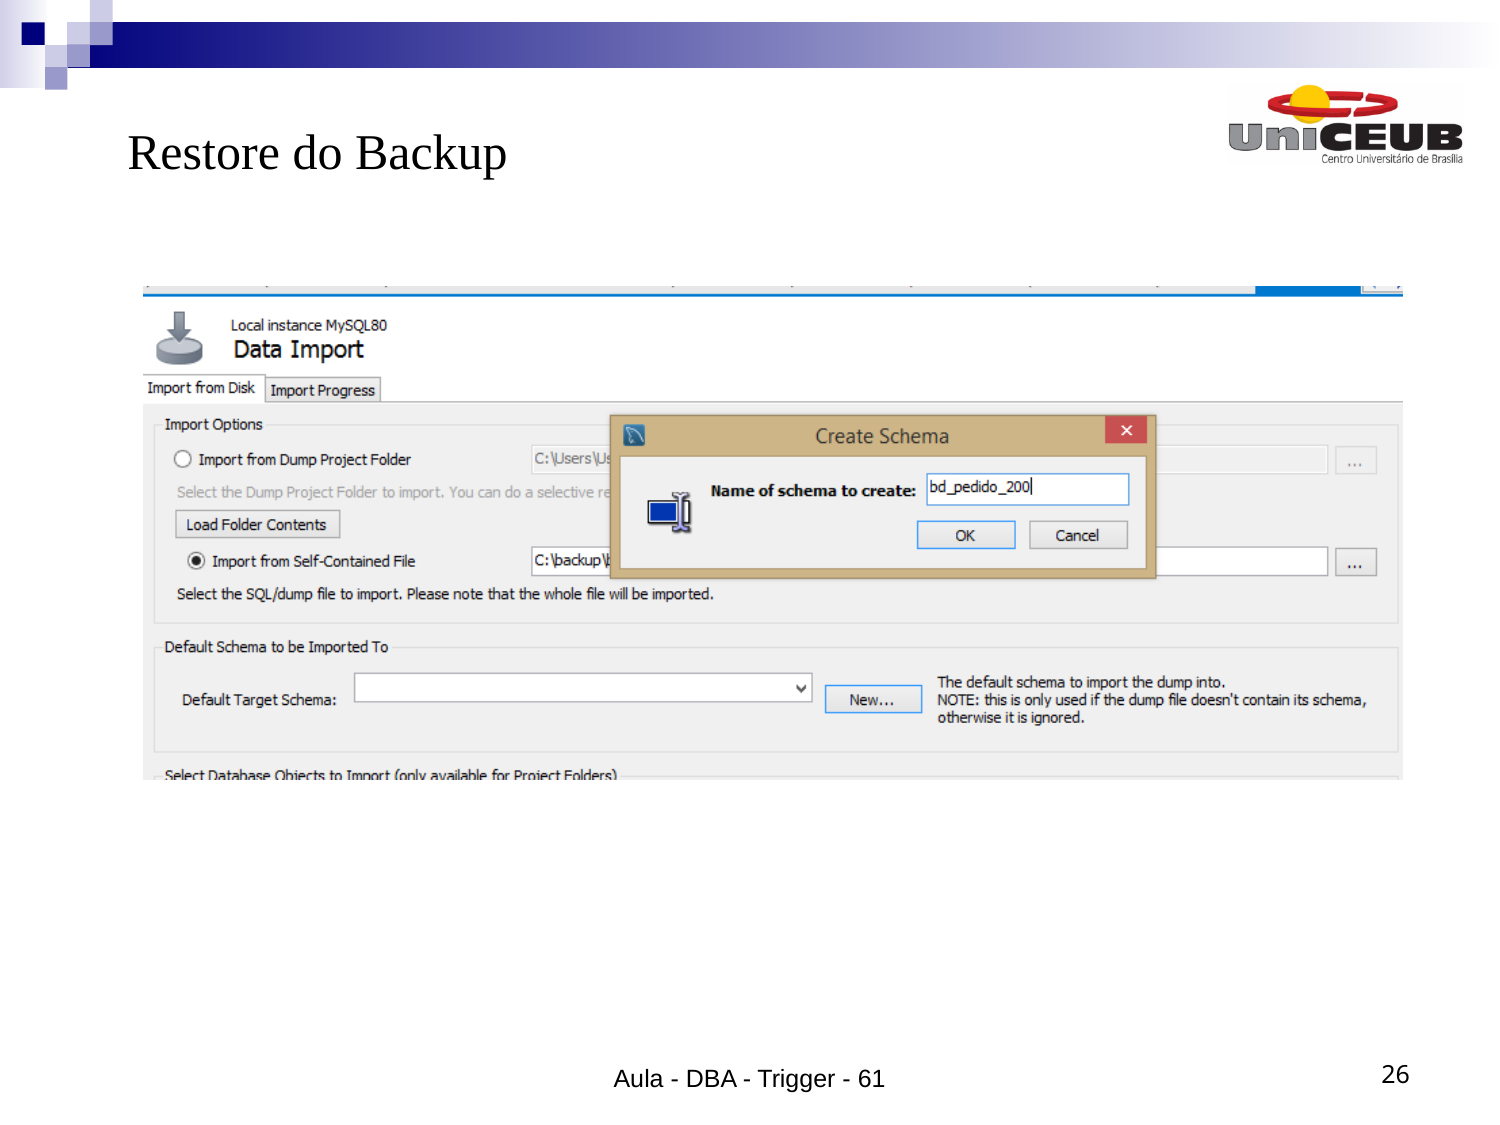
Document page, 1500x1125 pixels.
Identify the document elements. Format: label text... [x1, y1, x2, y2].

footer Aula - DBA - Trigger - 61 [512, 1025, 988, 1100]
title Restore do Backup [112, 123, 928, 185]
slide_number 26 [1074, 1025, 1425, 1100]
picture [143, 286, 1404, 780]
picture [1227, 83, 1464, 165]
